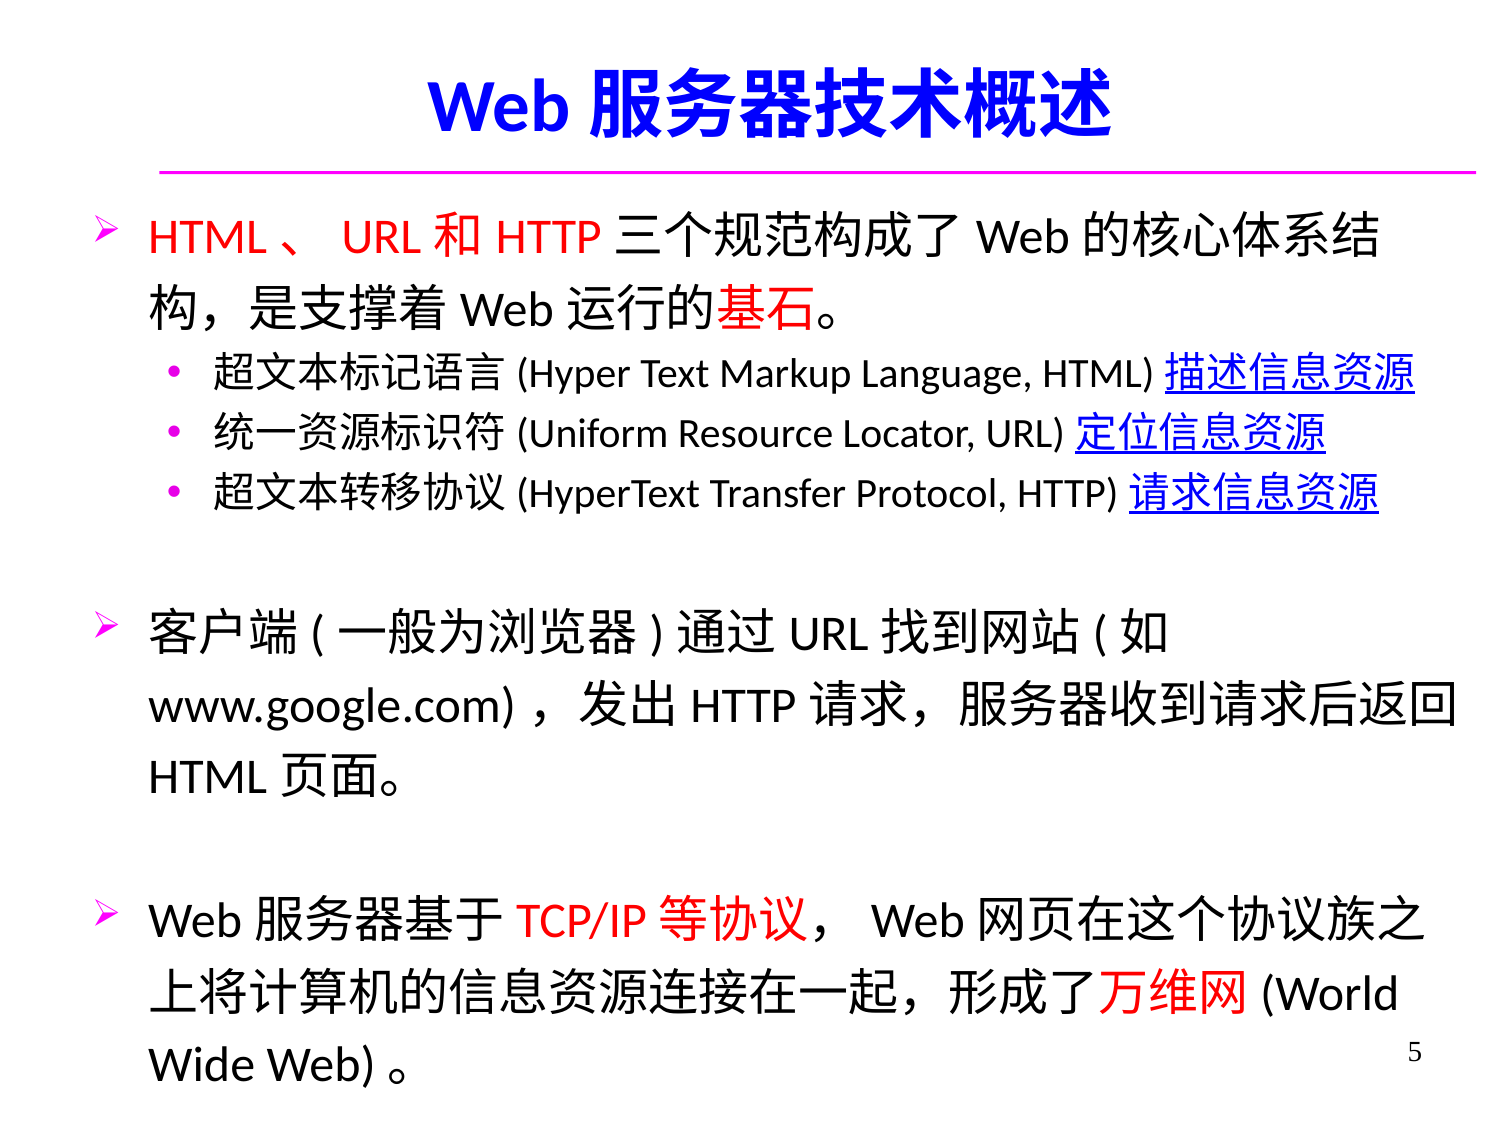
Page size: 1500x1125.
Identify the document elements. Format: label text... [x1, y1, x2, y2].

title Web服务器技术概述 [70, 12, 1471, 154]
slide_number 5 [1125, 1012, 1438, 1088]
list HTML、URL和HTTP三个规范构成了Web的核心体系结构，是支撑着Web运行的基石。 超文本标记语言(Hyper Text Markup Language, HTML)描述信息资源 统一资源标识符(Uniform Resource Locator, URL)定位信息资源 超文本转移协议(HyperText Transfer Protocol, HTTP)请求信息资源 客户端(一般为浏览器)通过URL找到网站(如 www.google.com)，发出HTTP请求，服务器收到请求后返回HTML页面。 Web服务器基于TCP/IP等协议，Web网页在这个协议族之上将计算机的信息资源连接在一起，形成了万维网(World Wide Web)。 [76, 184, 1477, 1125]
